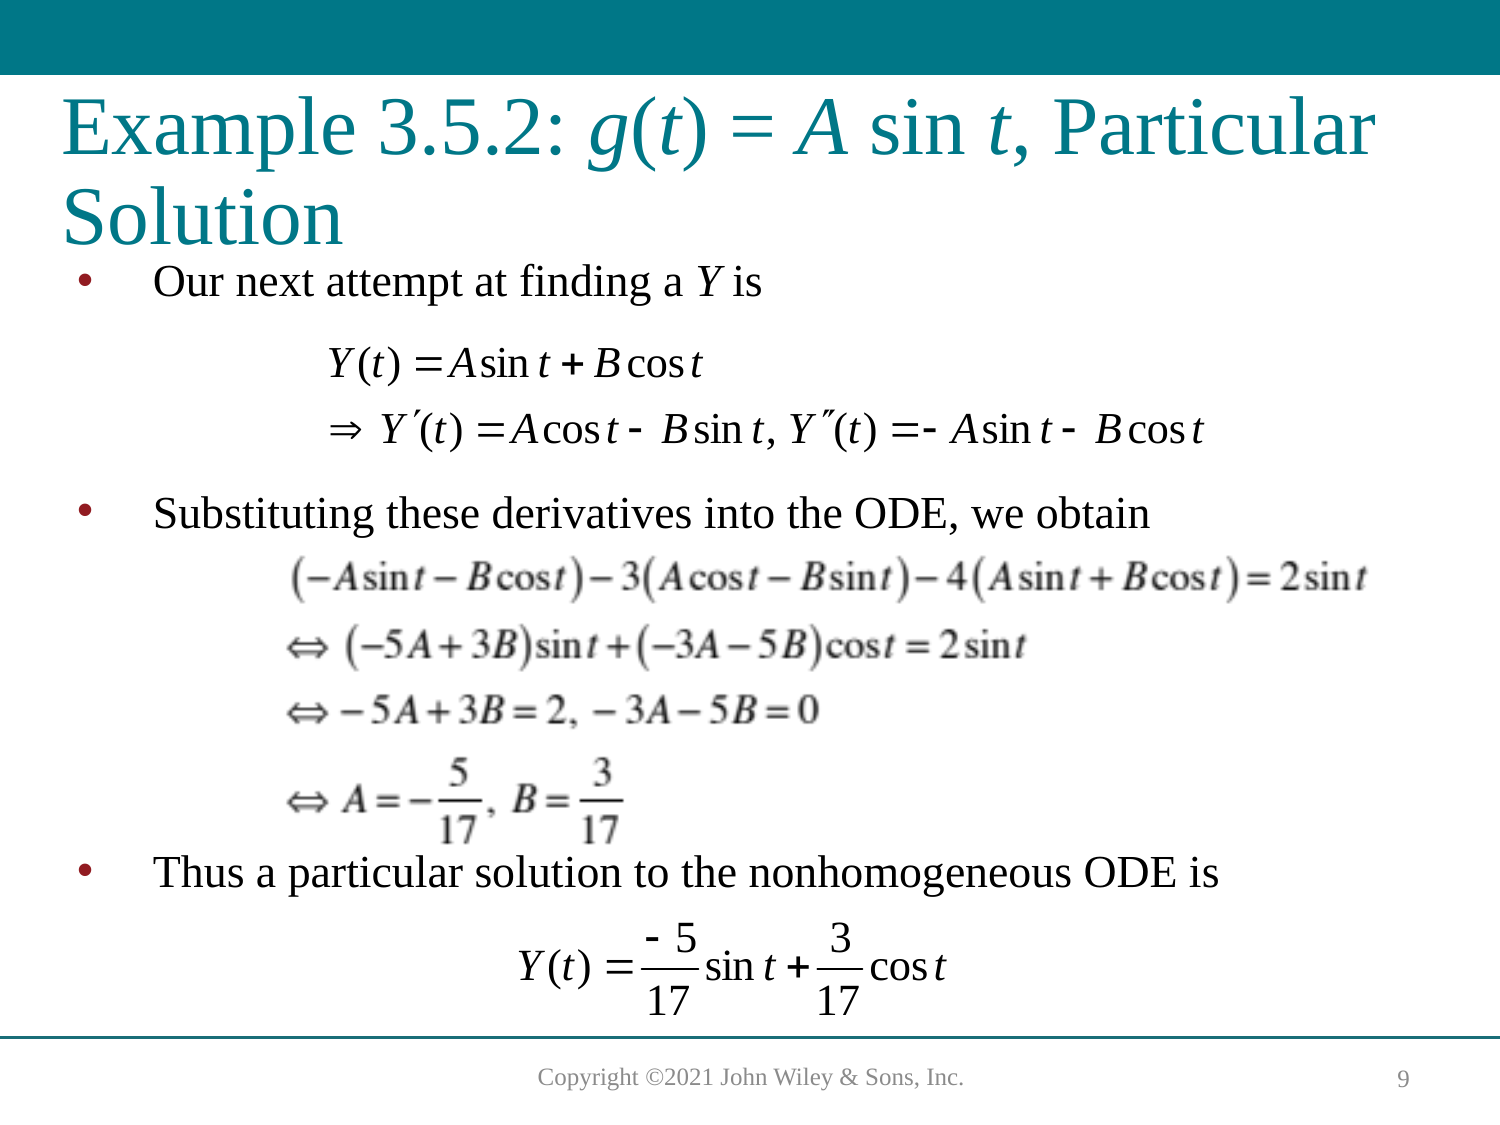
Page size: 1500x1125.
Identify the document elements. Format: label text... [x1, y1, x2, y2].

list Substituting these derivatives into the ODE, we obtain [62, 474, 1430, 549]
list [512, 909, 955, 1025]
title Example 3.5.2: g(t) = A sin t, Particular Solution [46, 75, 1447, 250]
picture [262, 549, 1405, 850]
list Our next attempt at finding a Y is [62, 249, 913, 320]
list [322, 337, 1213, 463]
list Thus a particular solution to the nonhomogeneous ODE is [62, 840, 1430, 913]
